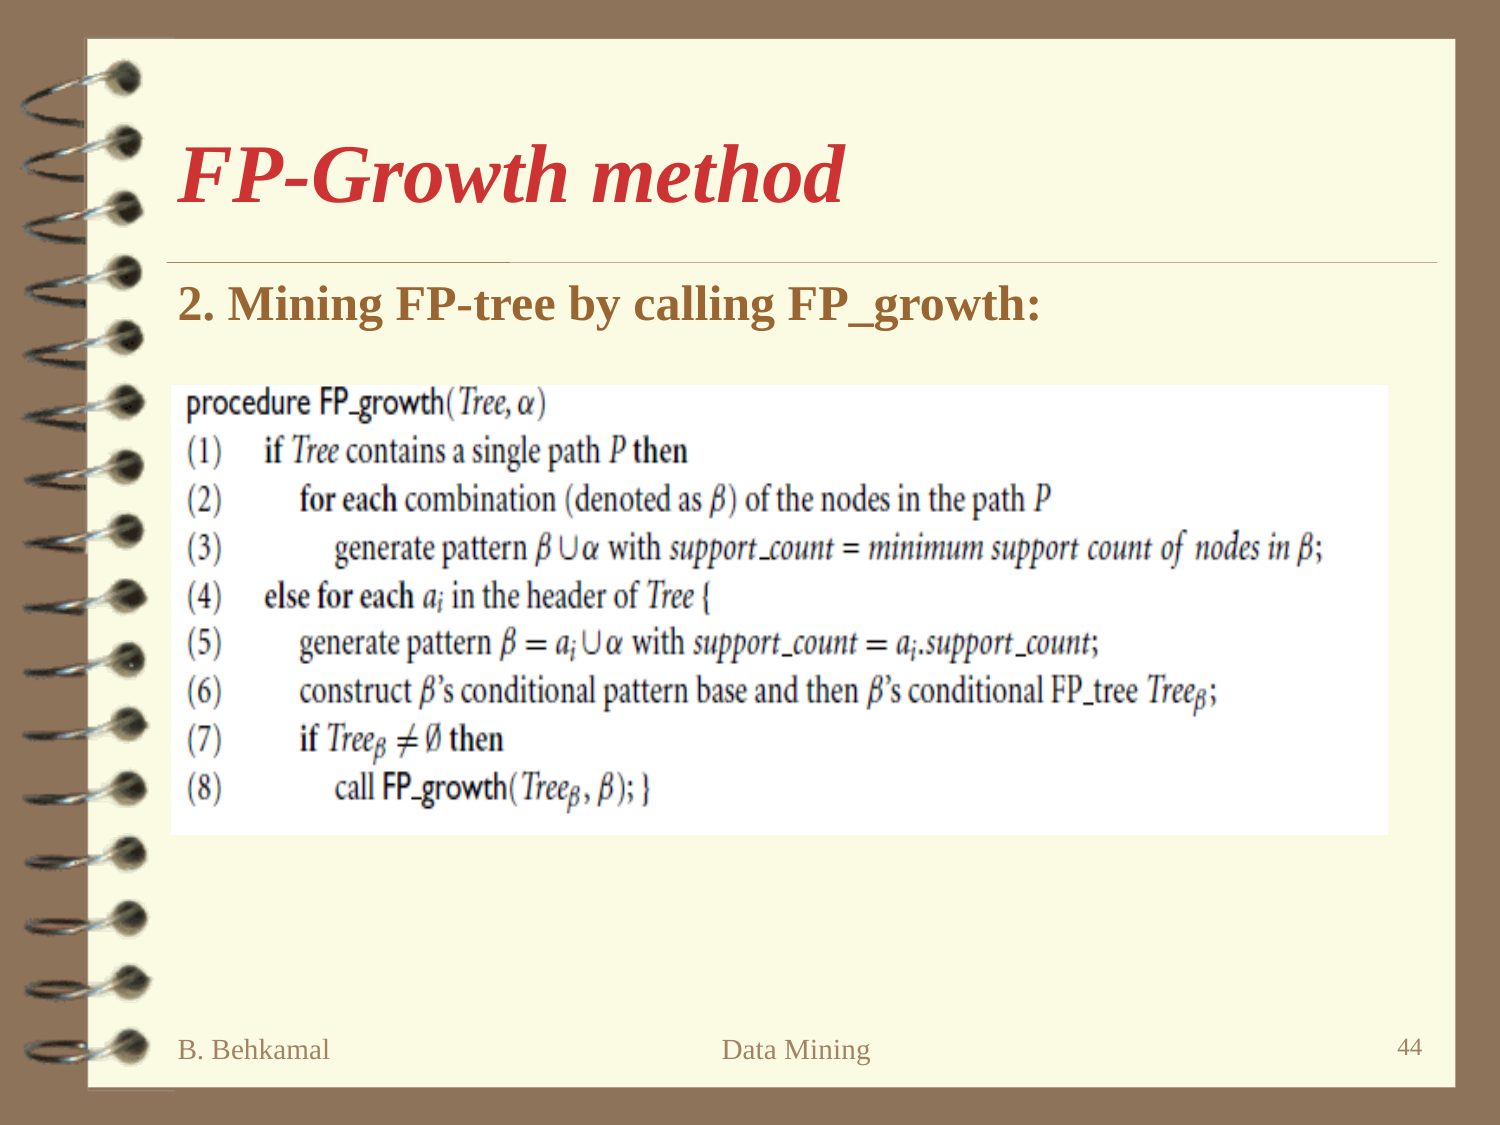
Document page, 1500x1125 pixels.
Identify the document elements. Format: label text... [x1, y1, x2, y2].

picture [0, 0, 175, 1125]
list 2. Mining FP-tree by calling FP_growth: [162, 262, 1459, 938]
slide_number 44 [1124, 1022, 1438, 1076]
title FP-Growth method [162, 74, 1438, 262]
picture [170, 385, 1389, 835]
slide_number B. Behkamal [162, 1022, 476, 1076]
footer Data Mining [562, 1022, 1038, 1076]
